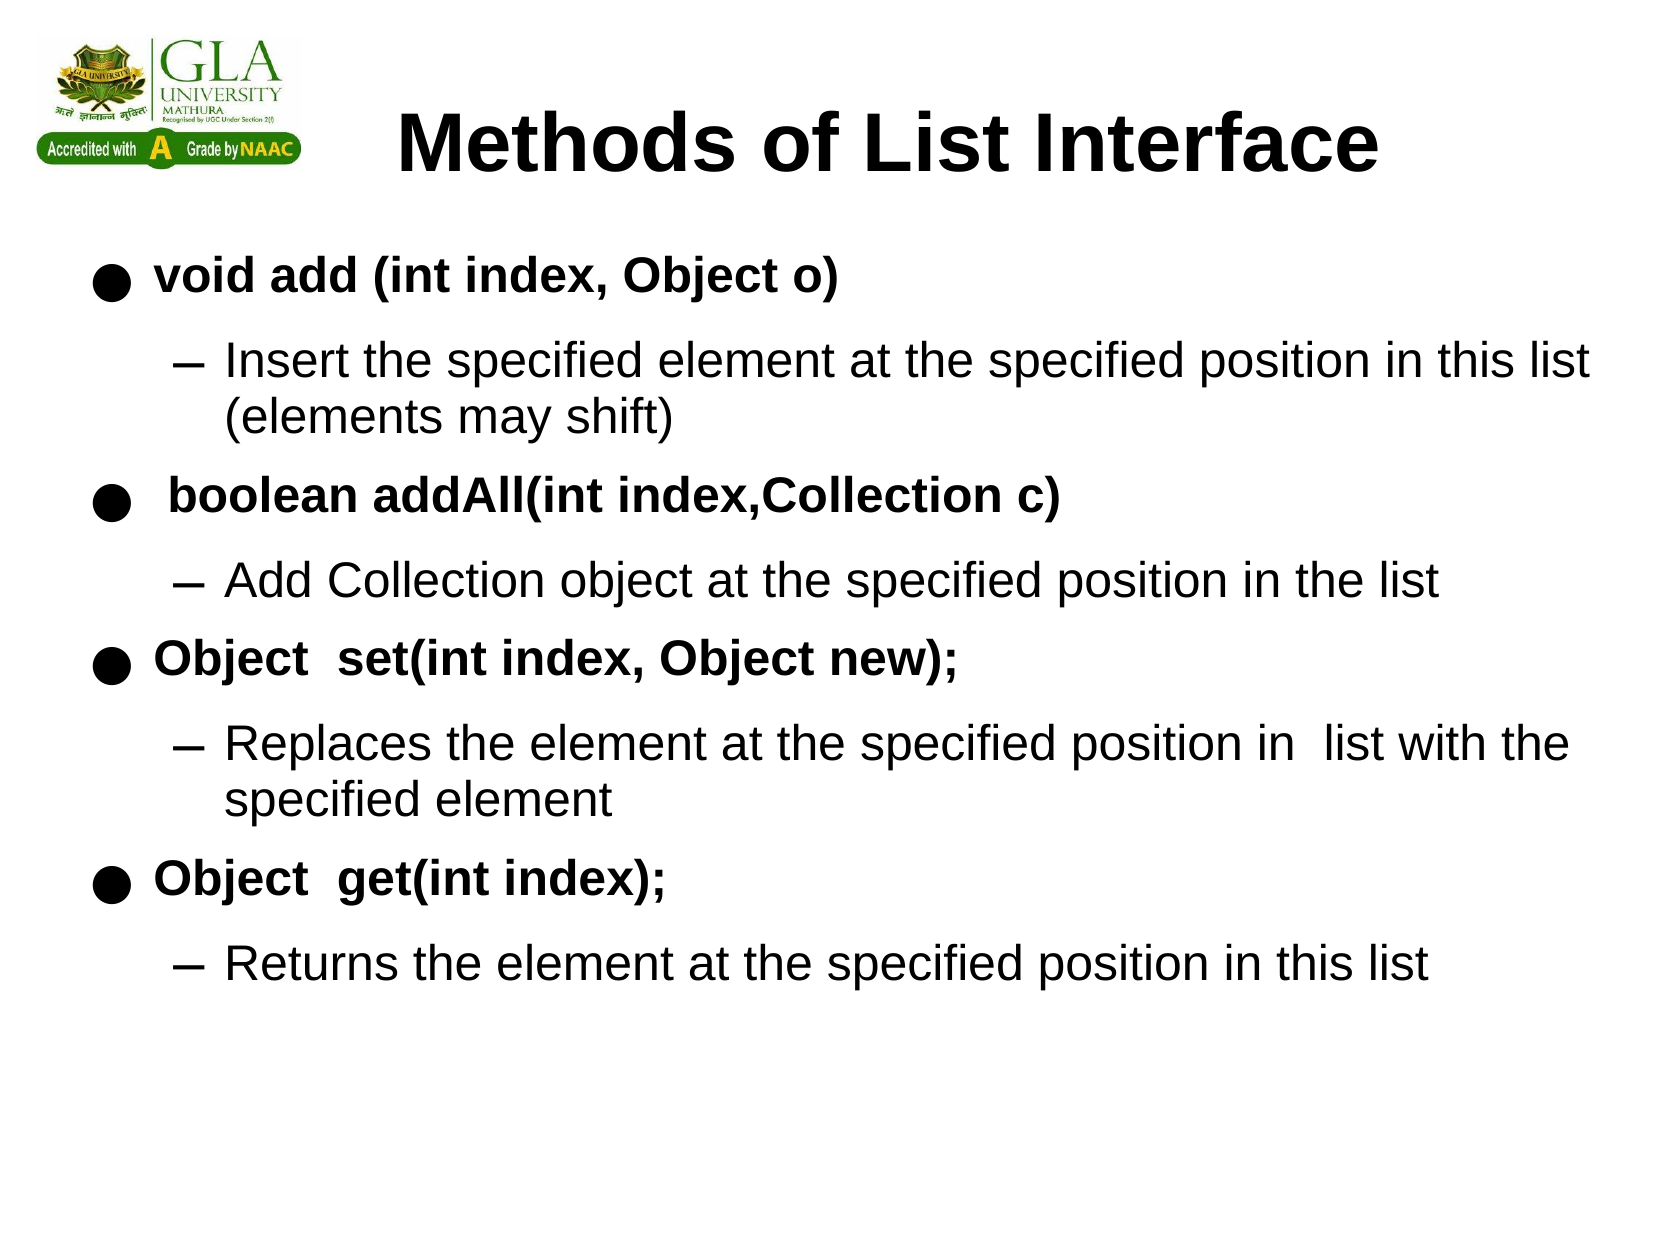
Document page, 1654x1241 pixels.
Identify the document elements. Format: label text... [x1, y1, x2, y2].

title Methods of List Interface [145, 36, 1634, 244]
picture [34, 34, 302, 172]
list void add (int index, Object o) Insert the specified element at the specified position in this list (elements may shift) boolean addAll(int index,Collection c) Add Collection object at the specified position in the list Object set(int index, Object new); Replaces the element at the specified position in list with the specified element Object get(int index); Returns the element at the specified position in this list [82, 243, 1607, 1241]
